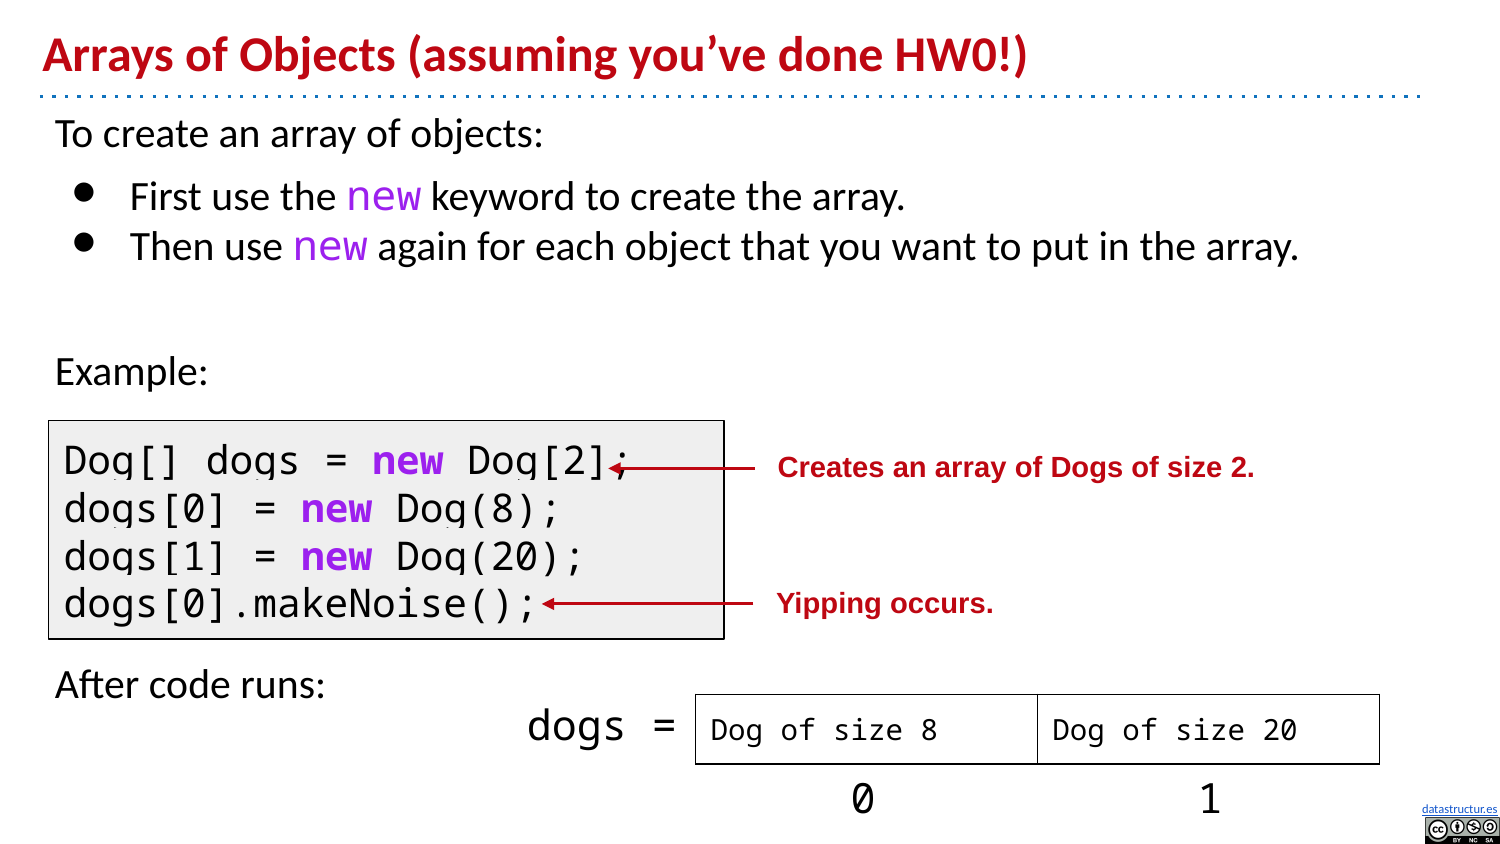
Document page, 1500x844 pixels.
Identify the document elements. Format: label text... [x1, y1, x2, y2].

text_box 1 [1182, 756, 1226, 820]
text_box Creates an array of Dogs of size 2. [762, 439, 1477, 493]
title Arrays of Objects (assuming you’ve done HW0!) [27, 15, 1378, 97]
text_box dogs = [511, 668, 697, 780]
table_header Dog of size 8 [697, 695, 1037, 763]
text_box Yipping occurs. [761, 575, 1476, 629]
table_header Dog of size 20 [1038, 695, 1379, 763]
text_box 0 [835, 756, 879, 820]
picture [1425, 817, 1500, 844]
list To create an array of objects: First use the new keyword to create the array. Then use new again for each object that you want to put in the array. Example: After code runs: [39, 91, 1425, 773]
text_box Dog[] dogs = new Dog[2]; dogs[0] = new Dog(8); dogs[1] = new Dog(20); dogs[0].makeNoise(); [48, 420, 725, 639]
